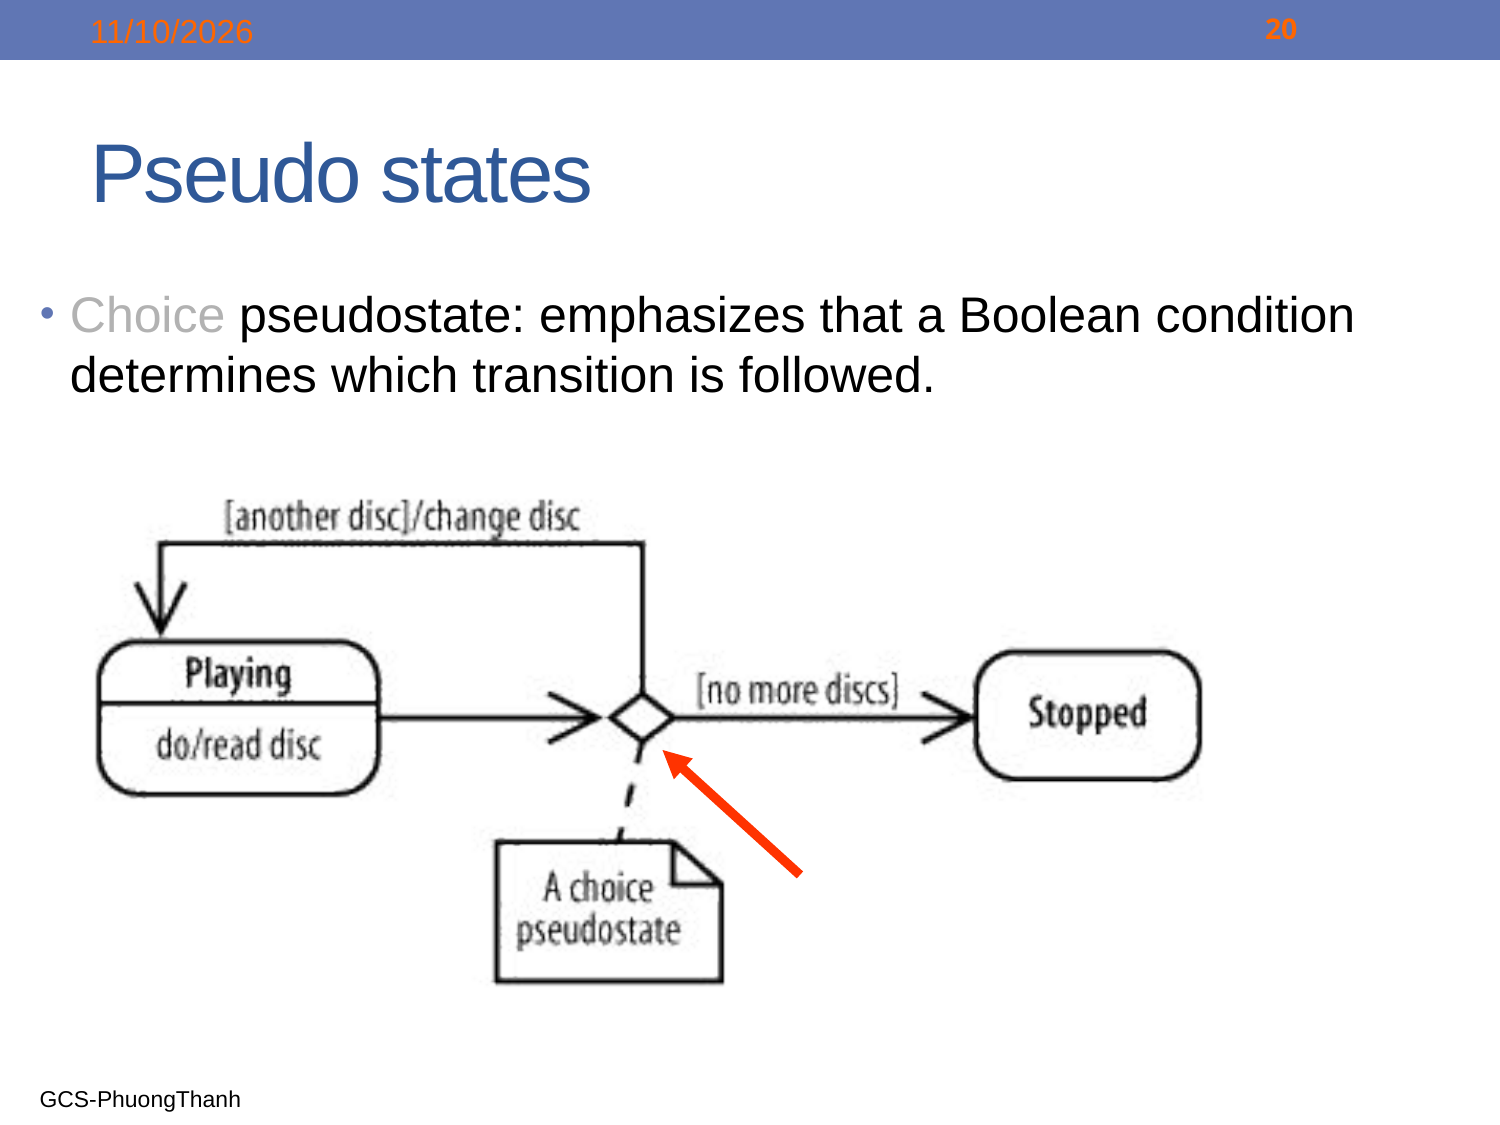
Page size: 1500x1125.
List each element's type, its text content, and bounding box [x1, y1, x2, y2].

slide_number 20 [1250, 3, 1425, 57]
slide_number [75, 3, 550, 57]
picture [62, 493, 1213, 1001]
title Pseudo states [75, 87, 1425, 250]
list Choice pseudostate: emphasizes that a Boolean condition determines which transition is followed. [24, 275, 1470, 988]
